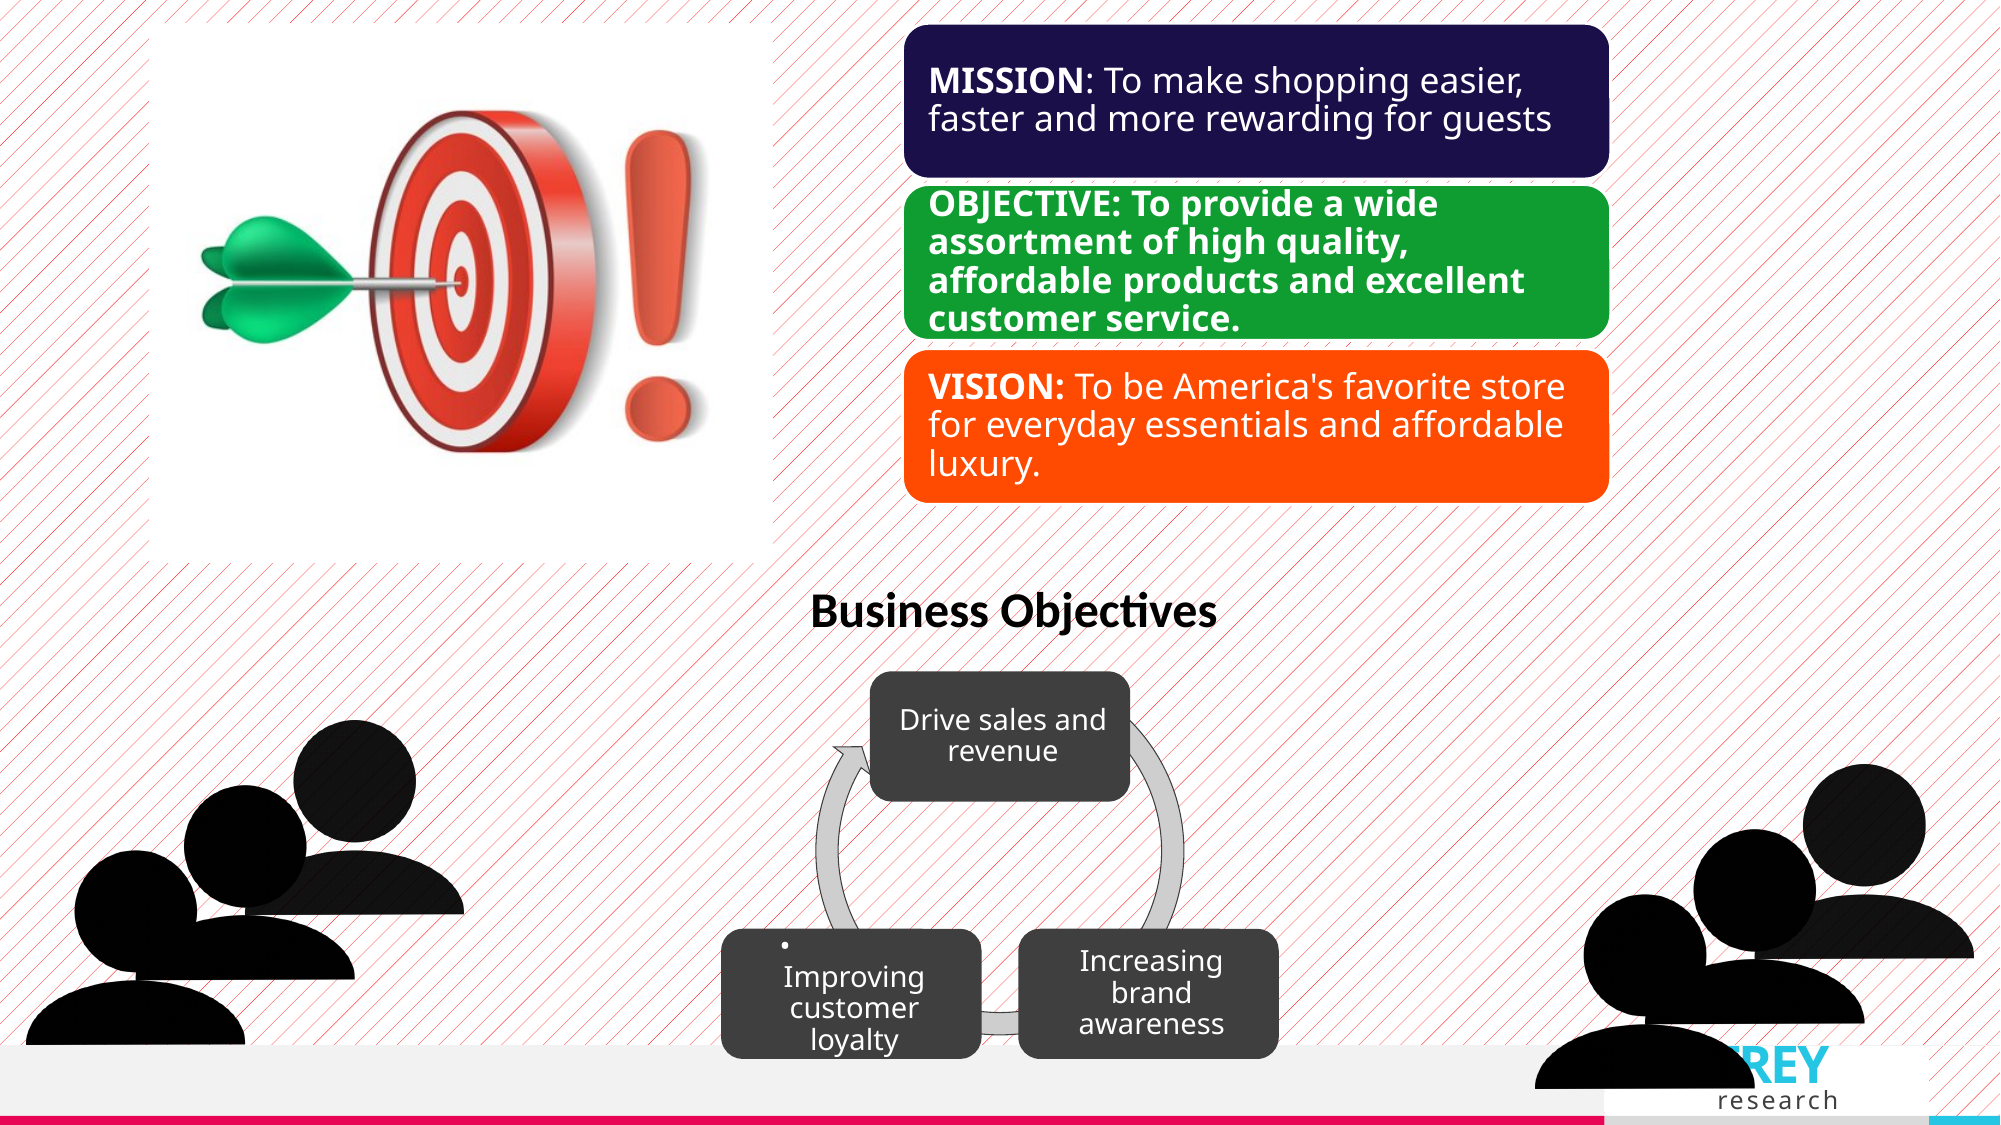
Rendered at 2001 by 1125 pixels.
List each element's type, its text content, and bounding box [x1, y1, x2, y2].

text_box [1081, 562, 1870, 700]
text_box [773, 43, 901, 150]
picture [26, 720, 465, 1045]
text_box Business Objectives [723, 507, 1347, 658]
picture [149, 23, 773, 563]
picture [1535, 764, 1974, 1089]
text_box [902, 20, 1611, 505]
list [683, 671, 1317, 1059]
